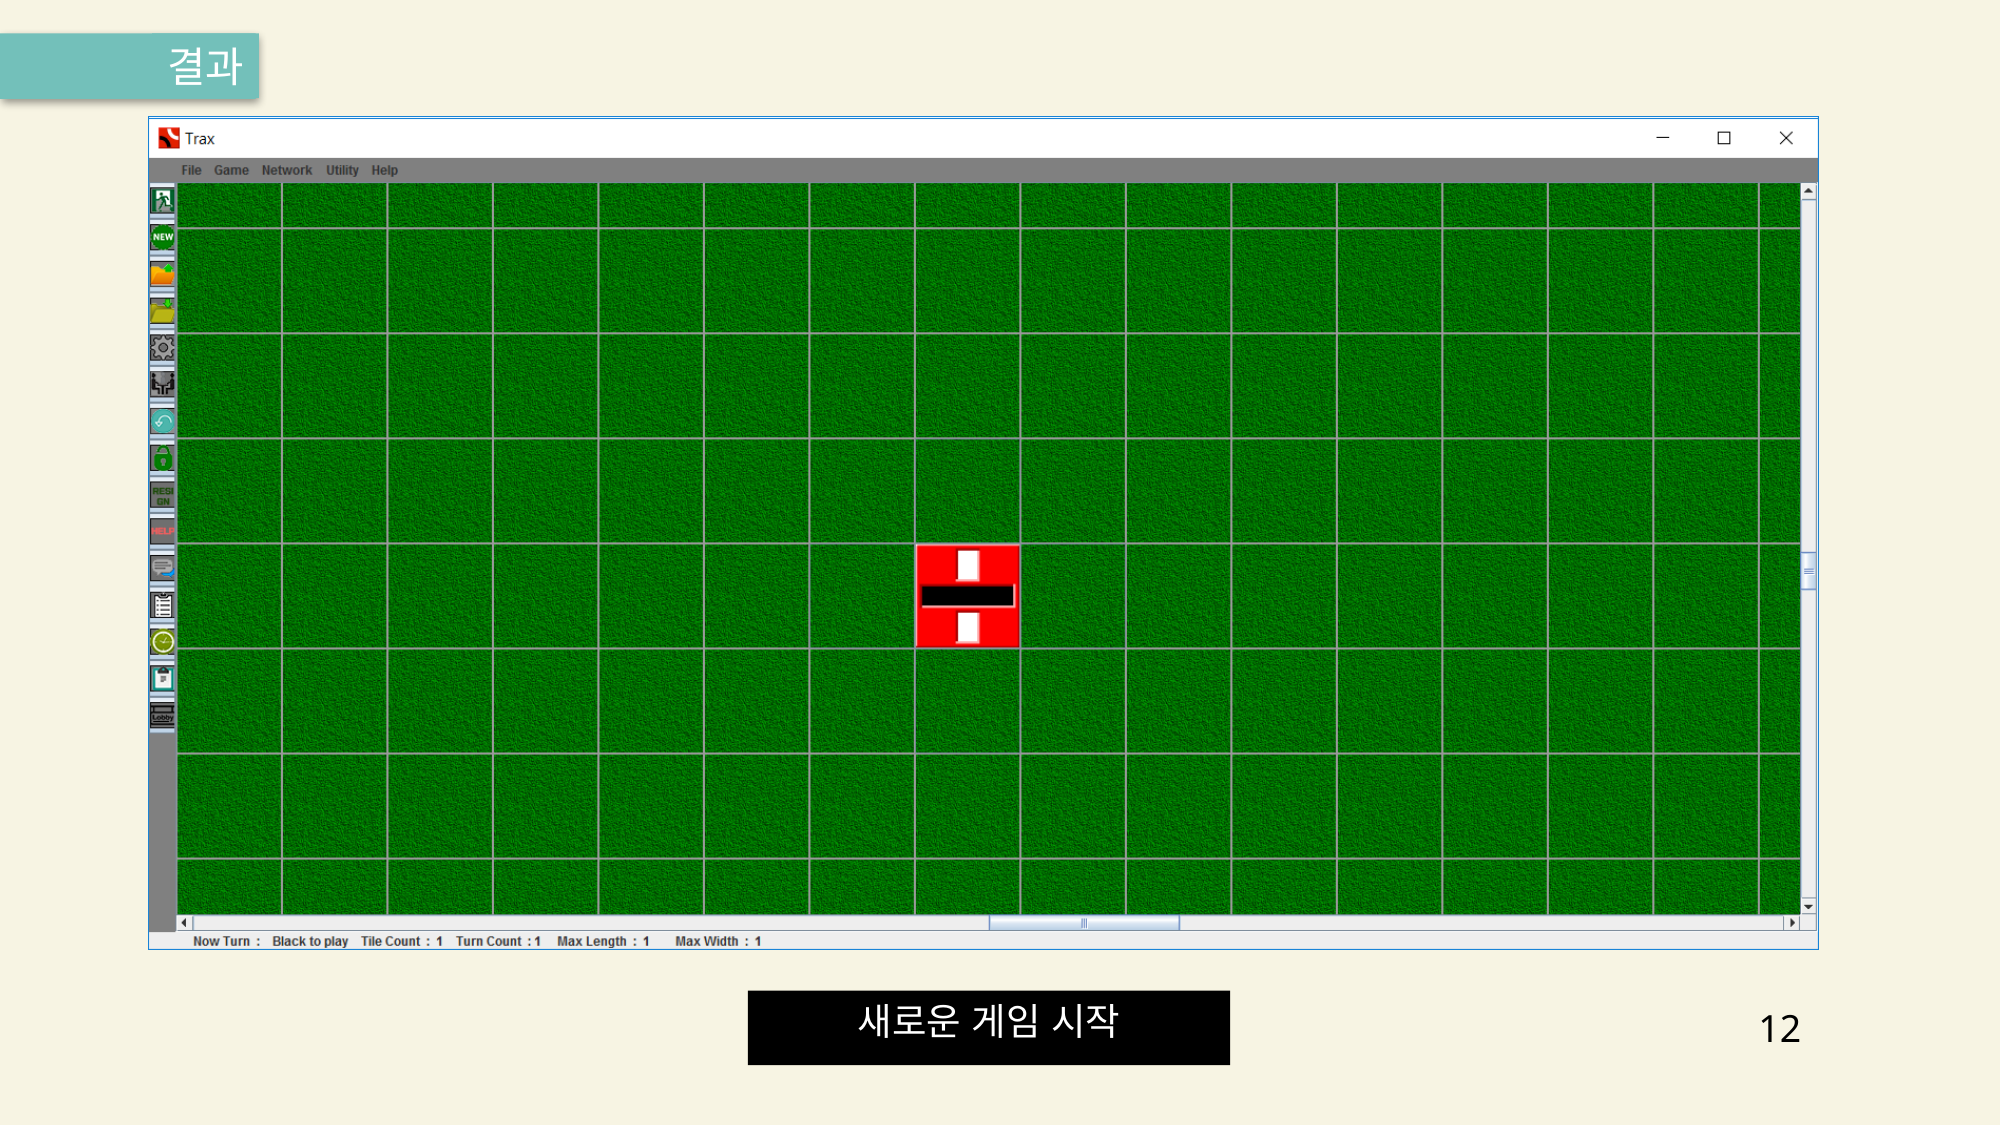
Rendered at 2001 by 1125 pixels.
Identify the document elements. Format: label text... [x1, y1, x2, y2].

text_box 새로운 게임 시작 [798, 990, 1180, 1051]
picture [148, 116, 1819, 950]
text_box [747, 990, 1231, 1066]
text_box 12 [1743, 997, 1845, 1058]
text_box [0, 33, 263, 100]
